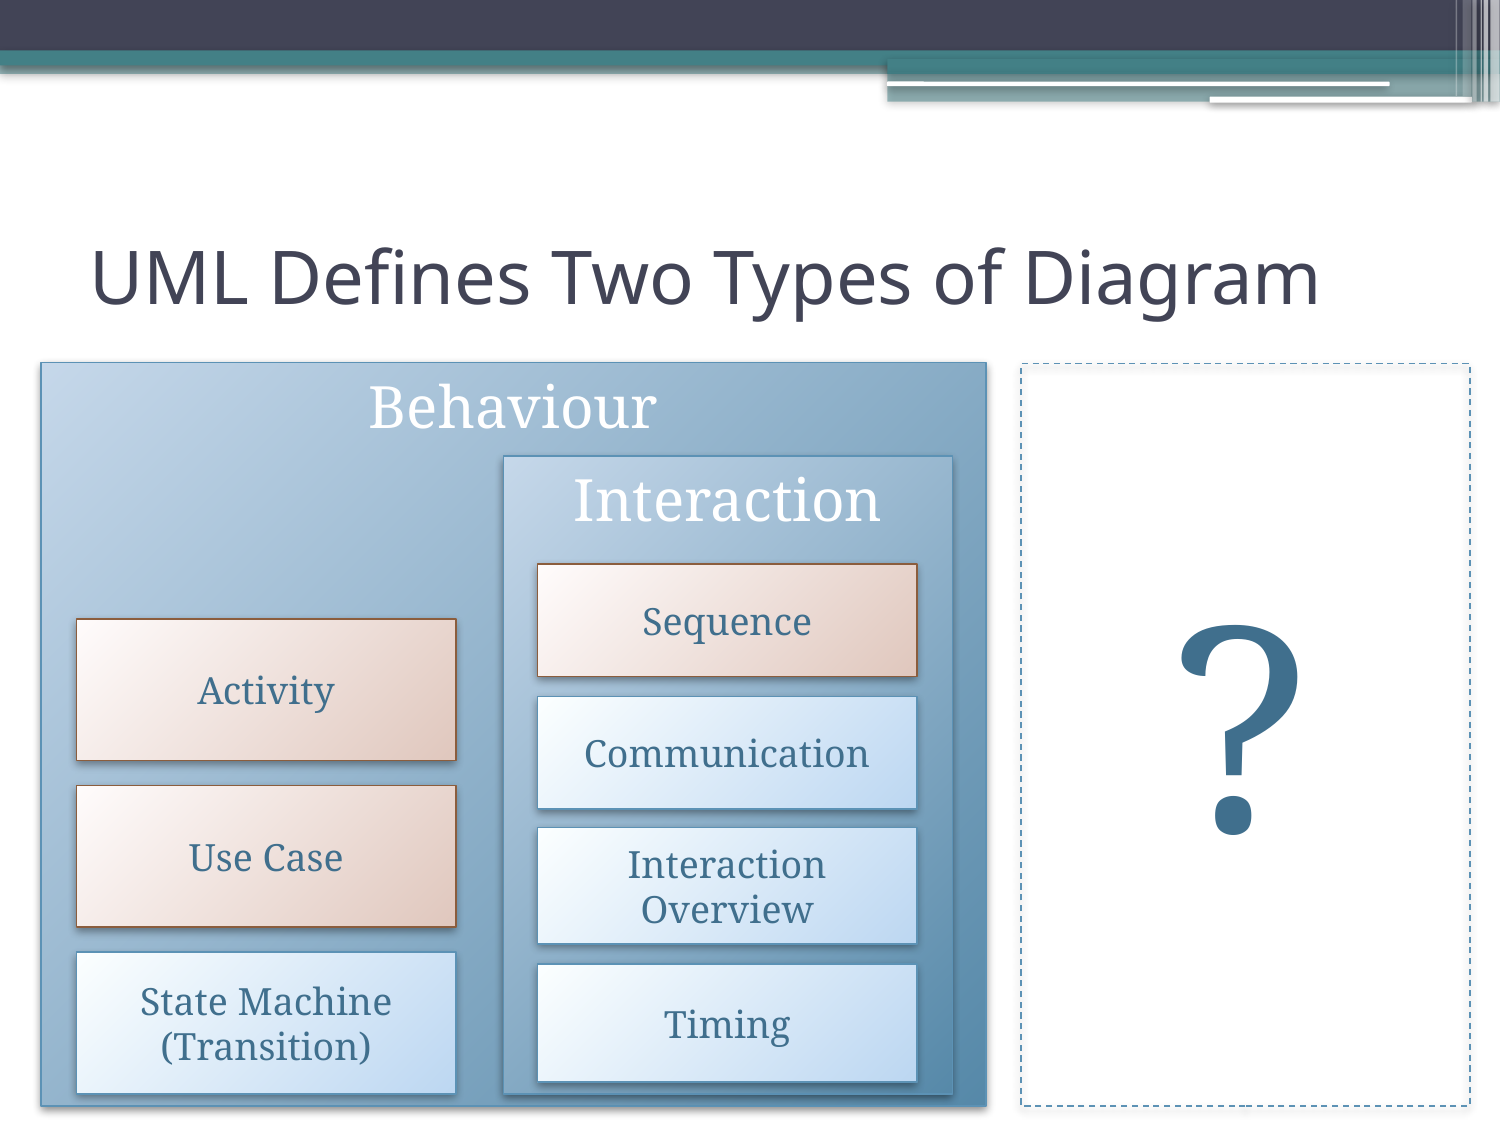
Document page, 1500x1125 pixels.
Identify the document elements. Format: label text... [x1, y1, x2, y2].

text_box Behaviour [40, 362, 987, 1107]
text_box State Machine (Transition) [76, 951, 457, 1095]
text_box [1020, 363, 1471, 1107]
text_box Timing [537, 963, 918, 1083]
text_box Interaction [503, 455, 953, 1095]
text_box Communication [537, 696, 918, 810]
text_box Sequence [537, 563, 918, 677]
text_box Activity [76, 618, 457, 761]
text_box Interaction Overview [537, 827, 918, 945]
title UML Defines Two Types of Diagram [75, 187, 1425, 363]
text_box Use Case [76, 785, 457, 928]
